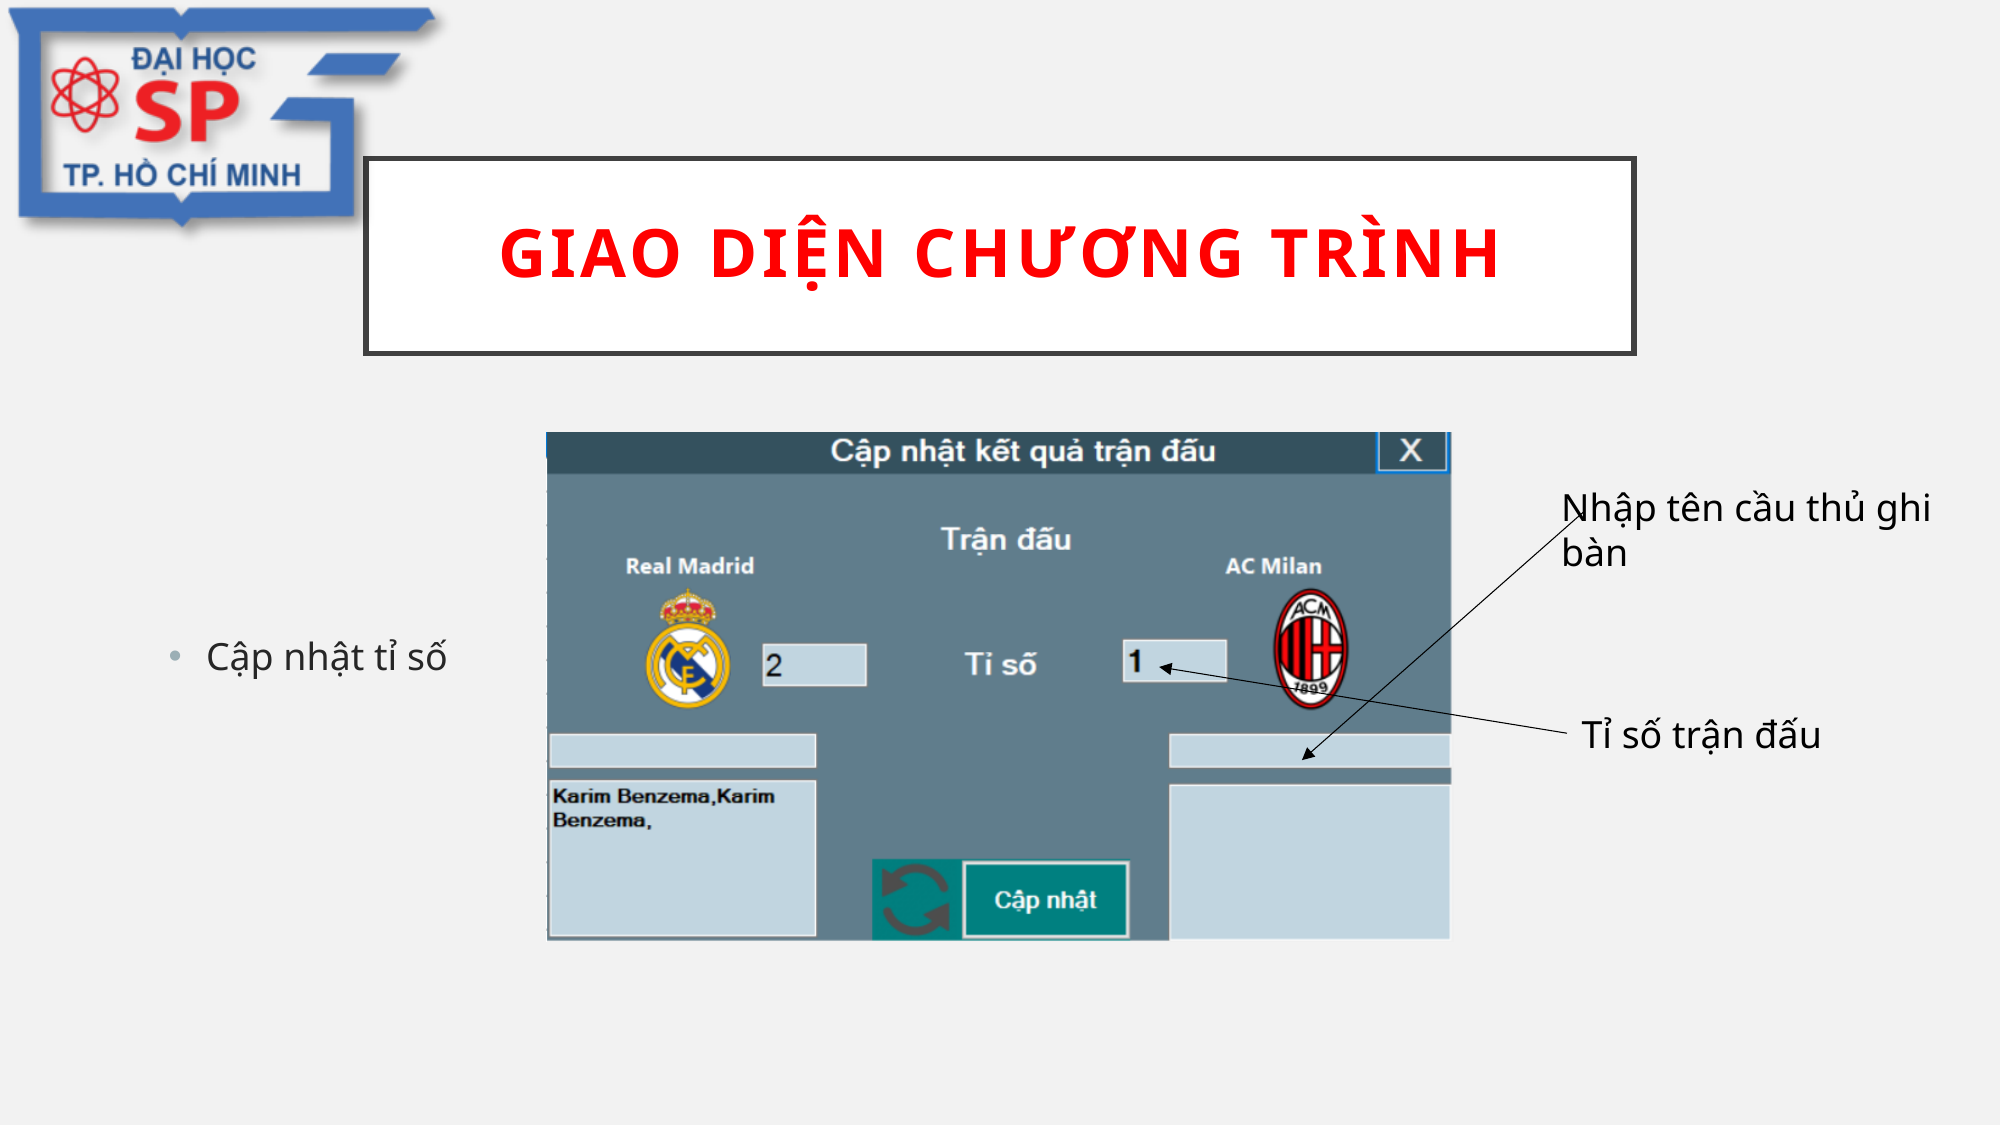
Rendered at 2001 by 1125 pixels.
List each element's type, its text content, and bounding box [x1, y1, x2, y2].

text_box Nhập tên cầu thủ ghi bàn [1546, 476, 1956, 581]
picture [0, 0, 461, 254]
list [546, 432, 1454, 942]
text_box Giao diện chương trình [366, 158, 1634, 354]
text_box Cập nhật tỉ số [153, 625, 546, 689]
text_box Tỉ số trận đấu [1566, 703, 1917, 764]
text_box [1159, 666, 1568, 734]
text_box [1301, 511, 1585, 761]
